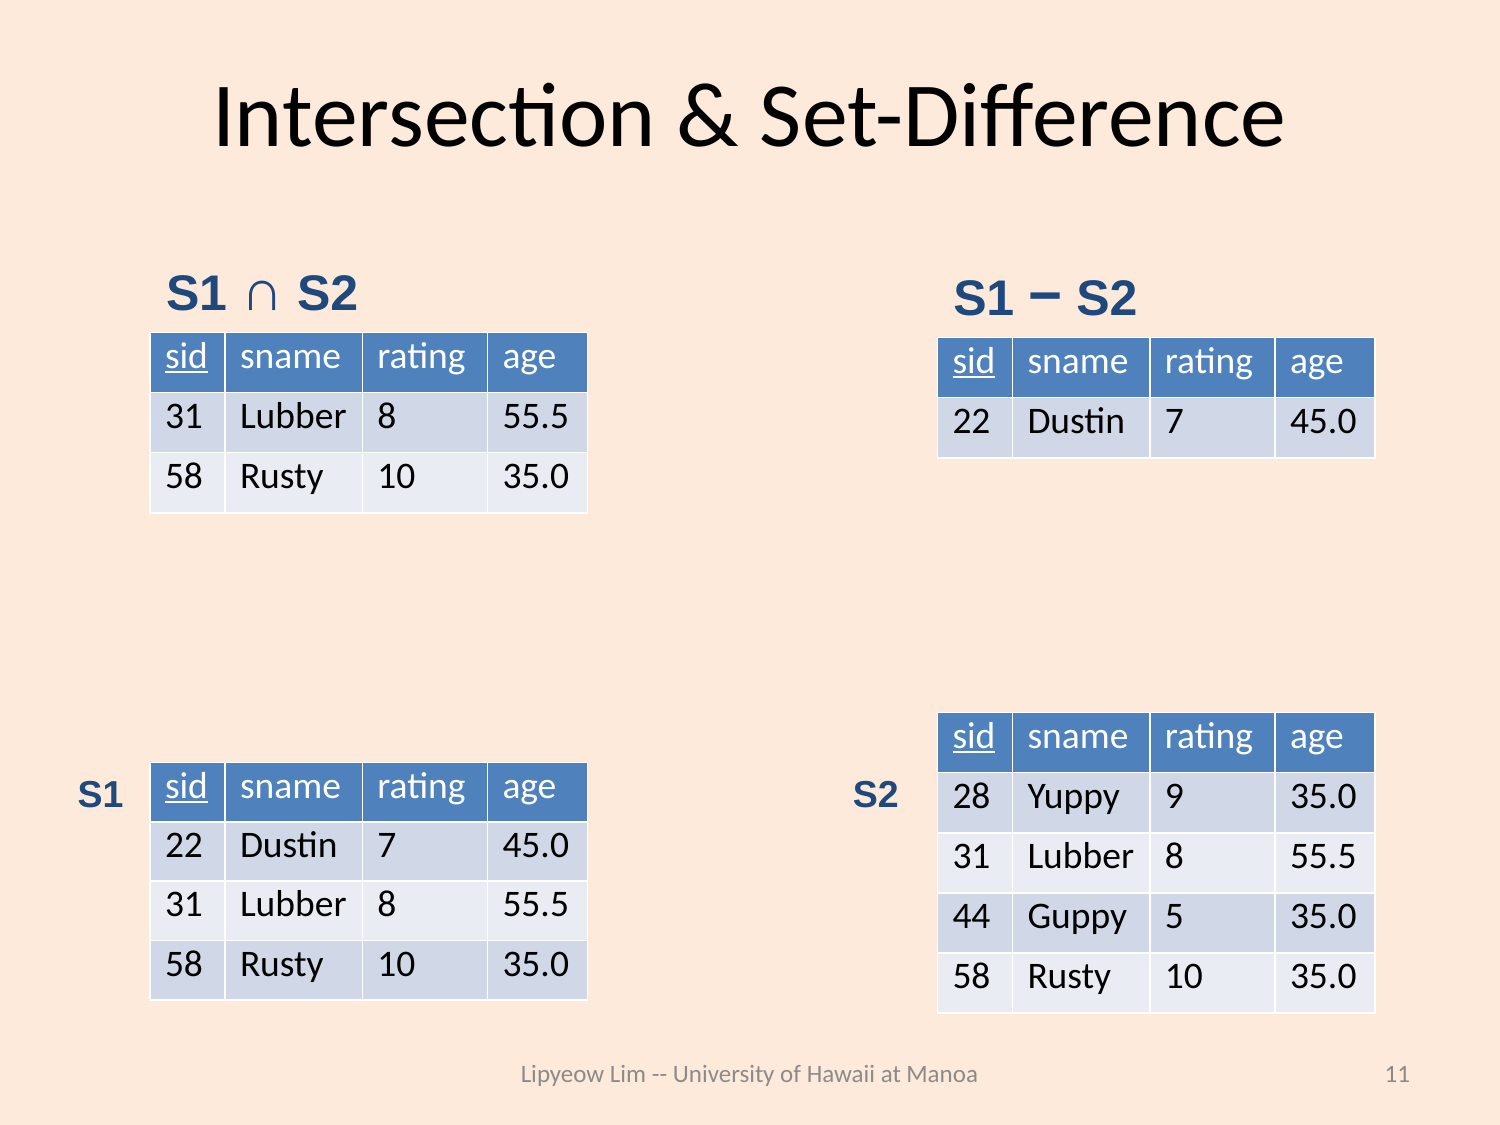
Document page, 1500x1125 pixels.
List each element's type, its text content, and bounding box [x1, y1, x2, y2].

table_cell 44 [938, 894, 1012, 952]
title Intersection & Set-Difference [74, 44, 1426, 176]
table_header sid [151, 763, 224, 821]
text_box S1 ∩ S2 [151, 245, 373, 330]
text_box S1 − S2 [938, 249, 1153, 335]
table_cell 35.0 [488, 453, 587, 512]
table_cell 5 [1151, 894, 1274, 952]
table_cell Guppy [1013, 894, 1149, 952]
table_cell Rusty [1013, 954, 1149, 1012]
table_cell 8 [363, 882, 487, 940]
table_cell Lubber [226, 393, 362, 452]
table_cell 9 [1151, 773, 1274, 832]
table_cell Rusty [226, 453, 362, 512]
table_cell 58 [151, 453, 224, 512]
table_cell 31 [151, 393, 224, 452]
text_box S2 [838, 762, 914, 823]
table_cell 8 [363, 393, 487, 452]
table_cell 10 [363, 941, 487, 999]
table_cell 58 [151, 941, 224, 999]
table_cell 10 [363, 453, 487, 512]
table_header sid [938, 713, 1012, 772]
table_header age [488, 763, 587, 821]
text_box S1 [63, 762, 139, 823]
footer Lipyeow Lim -- University of Hawaii at Manoa [450, 1042, 1050, 1103]
table_cell 35.0 [1276, 954, 1374, 1012]
table_cell 28 [938, 773, 1012, 832]
table_cell 55.5 [488, 882, 587, 940]
table_cell Dustin [1013, 398, 1149, 457]
table_header sname [1013, 338, 1149, 397]
table_cell 55.5 [488, 393, 587, 452]
table_header rating [1151, 338, 1274, 397]
table_cell 35.0 [1276, 894, 1374, 952]
table_cell 31 [938, 834, 1012, 892]
table_cell 7 [363, 823, 487, 880]
table_cell Lubber [1013, 834, 1149, 892]
table_cell 8 [1151, 834, 1274, 892]
table_cell Dustin [226, 823, 362, 880]
table_header sname [1013, 713, 1149, 772]
slide_number 11 [1074, 1042, 1425, 1103]
table_header sname [226, 333, 362, 392]
table_cell 45.0 [1276, 398, 1374, 457]
table_cell Lubber [226, 882, 362, 940]
table_header age [1276, 338, 1374, 397]
table_cell 35.0 [488, 941, 587, 999]
table_header sid [151, 333, 224, 392]
table_header sname [226, 763, 362, 821]
table_cell 22 [938, 398, 1012, 457]
table_header rating [363, 763, 487, 821]
table_cell 35.0 [1276, 773, 1374, 832]
table_header sid [938, 338, 1012, 397]
table_cell 7 [1151, 398, 1274, 457]
table_cell 10 [1151, 954, 1274, 1012]
table_cell 58 [938, 954, 1012, 1012]
table_header age [1276, 713, 1374, 772]
table_cell 45.0 [488, 823, 587, 880]
table_header rating [363, 333, 487, 392]
table_cell Yuppy [1013, 773, 1149, 832]
table_cell 31 [151, 882, 224, 940]
table_header age [488, 333, 587, 392]
table_cell 55.5 [1276, 834, 1374, 892]
table_header rating [1151, 713, 1274, 772]
table_cell Rusty [226, 941, 362, 999]
table_cell 22 [151, 823, 224, 880]
